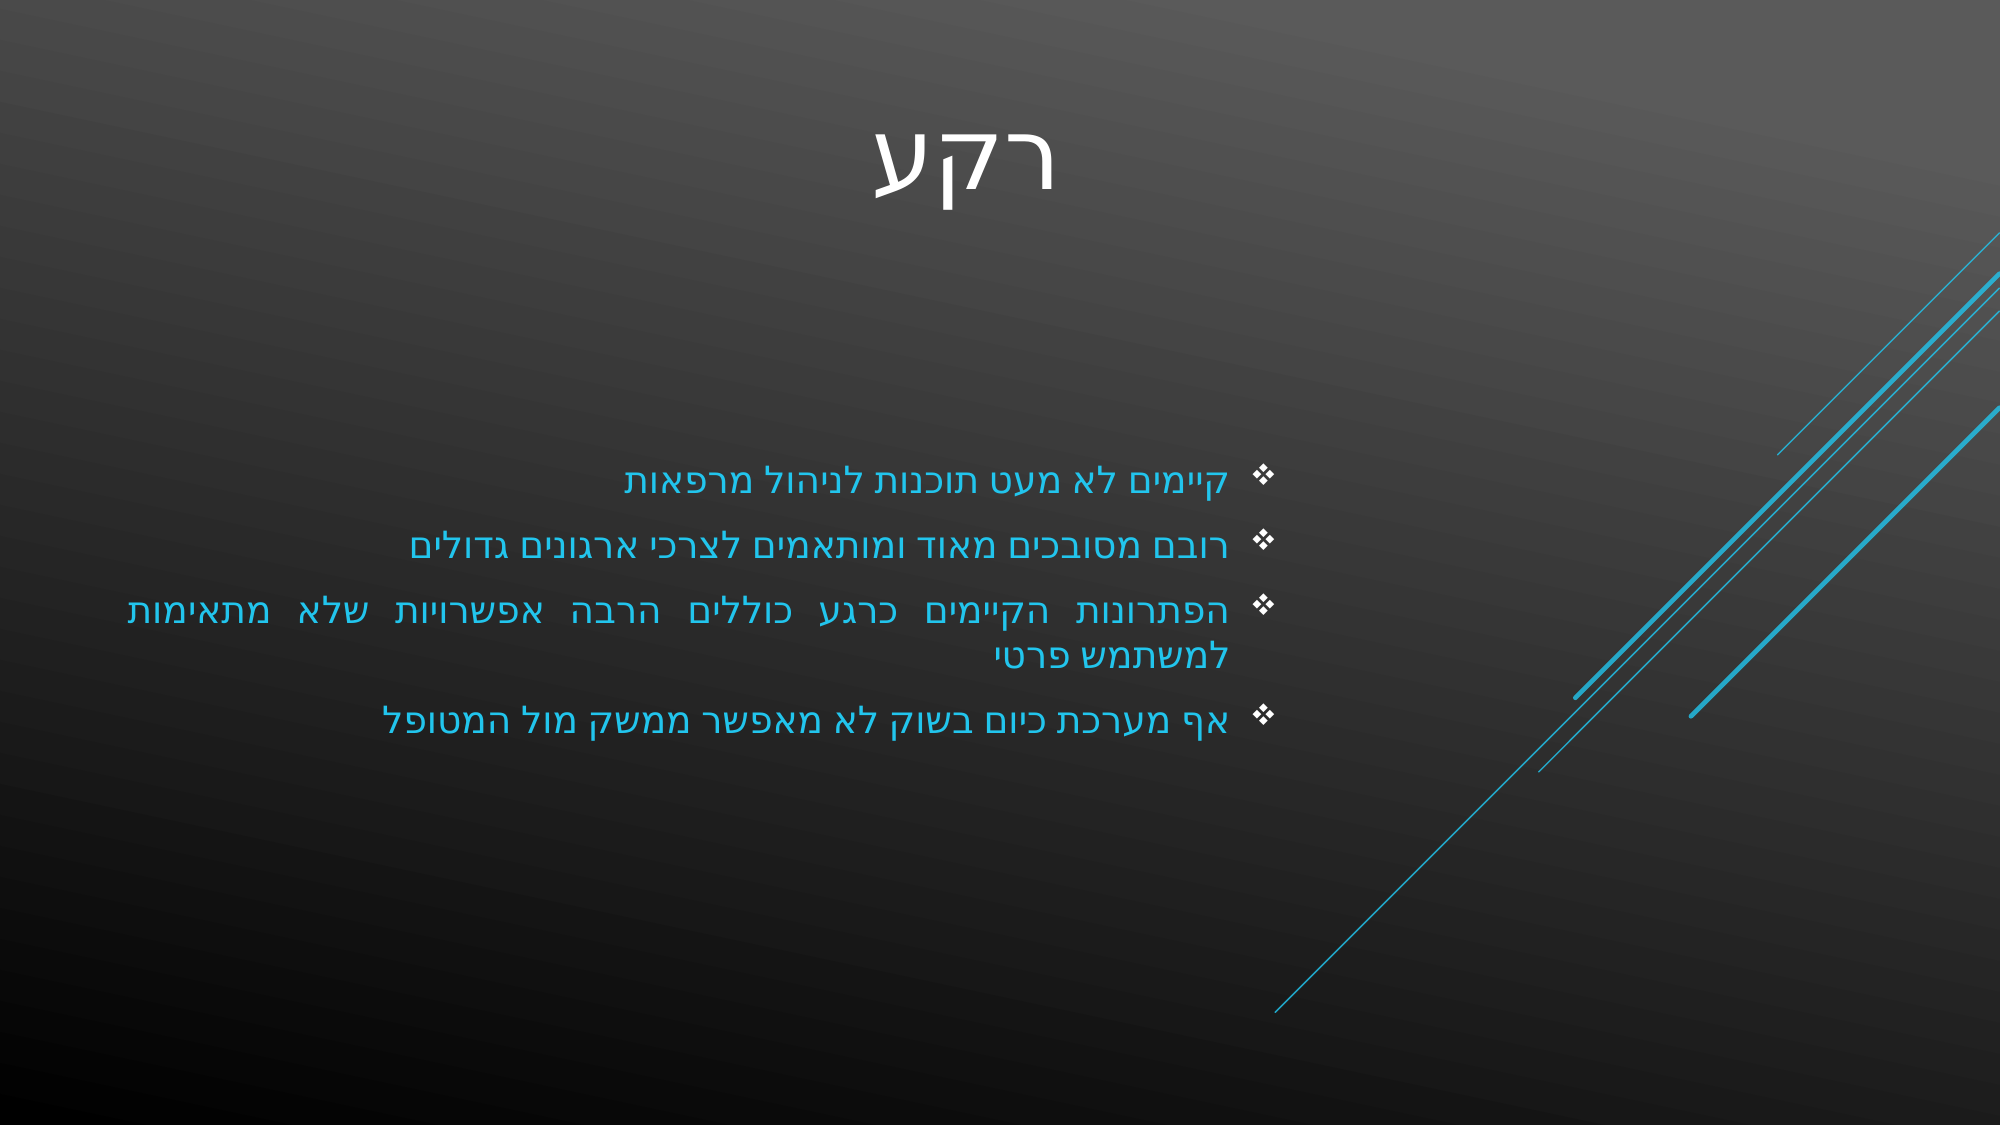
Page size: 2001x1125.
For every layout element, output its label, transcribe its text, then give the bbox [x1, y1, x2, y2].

text_box [0, 0, 2000, 1125]
title רקע [0, 72, 1933, 217]
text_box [1274, 232, 2000, 1013]
subtitle קיימים לא מעט תוכנות לניהול מרפאות רובם מסובכים מאוד ומותאמים לצרכי ארגונים גדולים הפתרונות הקיימים כרגע כוללים הרבה אפשרויות שלא מתאימות למשתמש פרטי אף מערכת כיום בשוק לא מאפשר ממשק מול המטופל [112, 375, 1274, 950]
